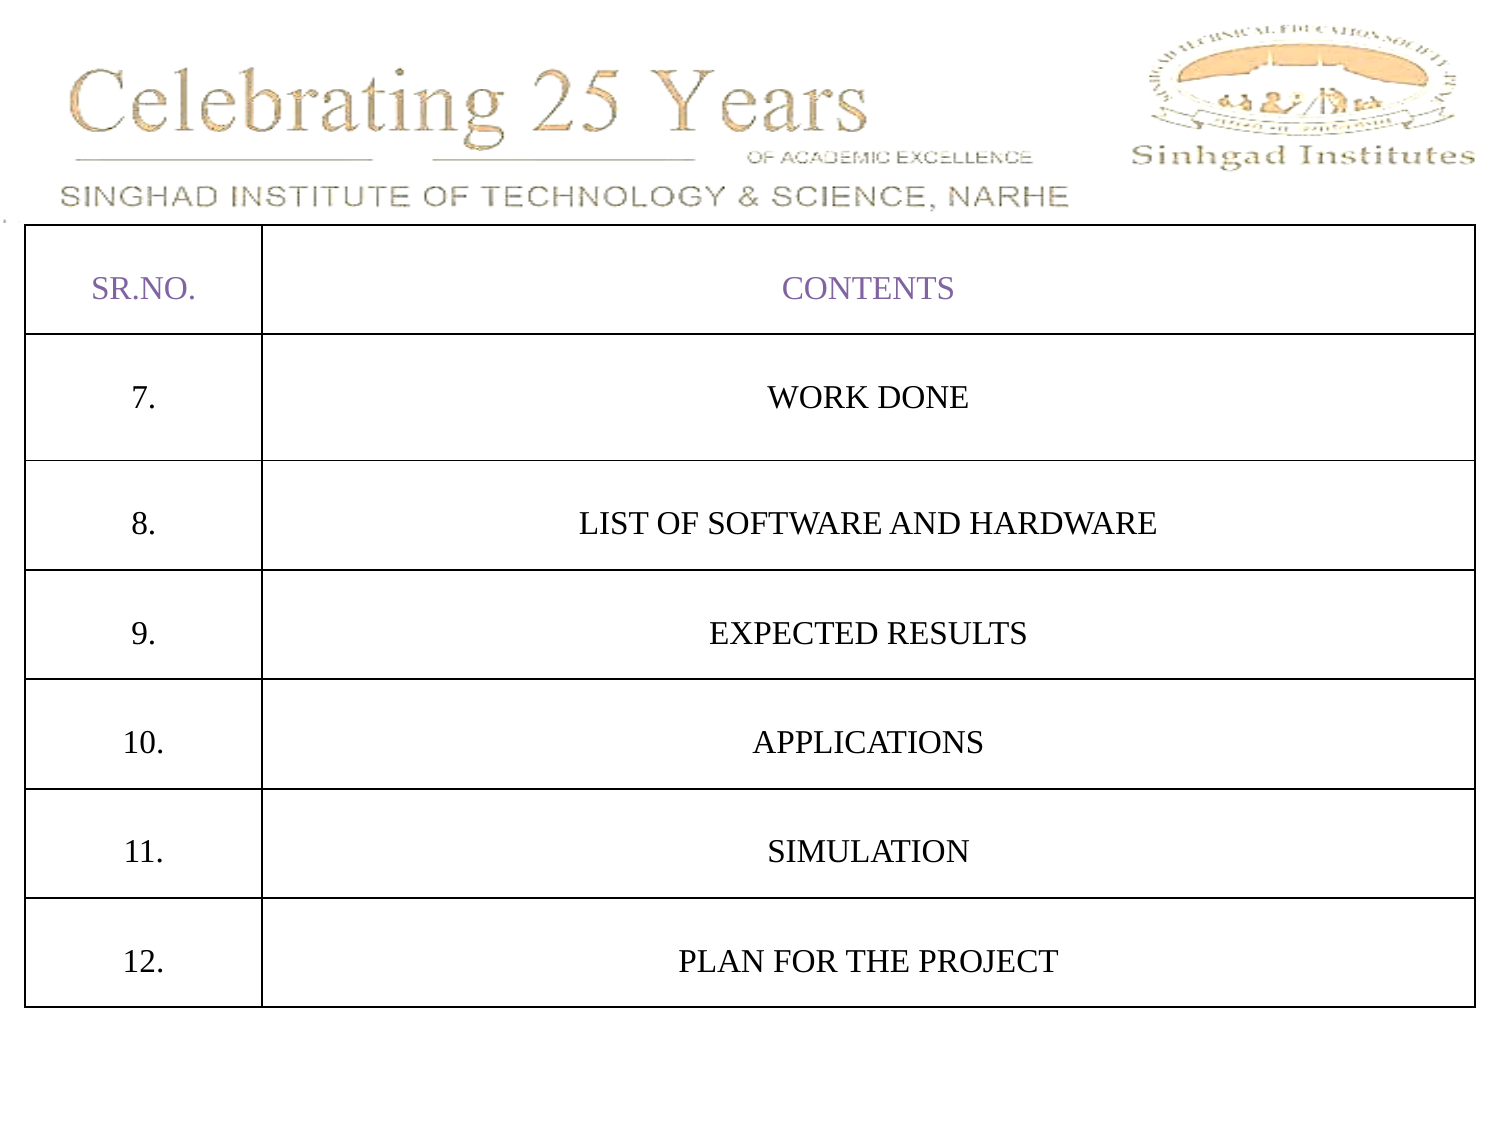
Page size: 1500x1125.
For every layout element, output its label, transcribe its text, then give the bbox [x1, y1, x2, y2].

table_cell EXPECTED RESULTS [263, 571, 1474, 678]
table_cell 10. [26, 680, 261, 788]
table_cell LIST OF SOFTWARE AND HARDWARE [263, 461, 1474, 569]
table_cell 12. [26, 899, 261, 1006]
table_cell 9. [26, 571, 261, 678]
table_header CONTENTS [263, 231, 1474, 333]
table_cell 11. [26, 790, 261, 897]
table_cell 7. [26, 335, 261, 460]
picture [0, 0, 1500, 223]
table_cell 8. [26, 461, 261, 569]
table_cell PLAN FOR THE PROJECT [263, 899, 1474, 1006]
table_cell WORK DONE [263, 335, 1474, 460]
table_cell SIMULATION [263, 790, 1474, 897]
table_cell APPLICATIONS [263, 680, 1474, 788]
table_header SR.NO. [26, 231, 261, 333]
